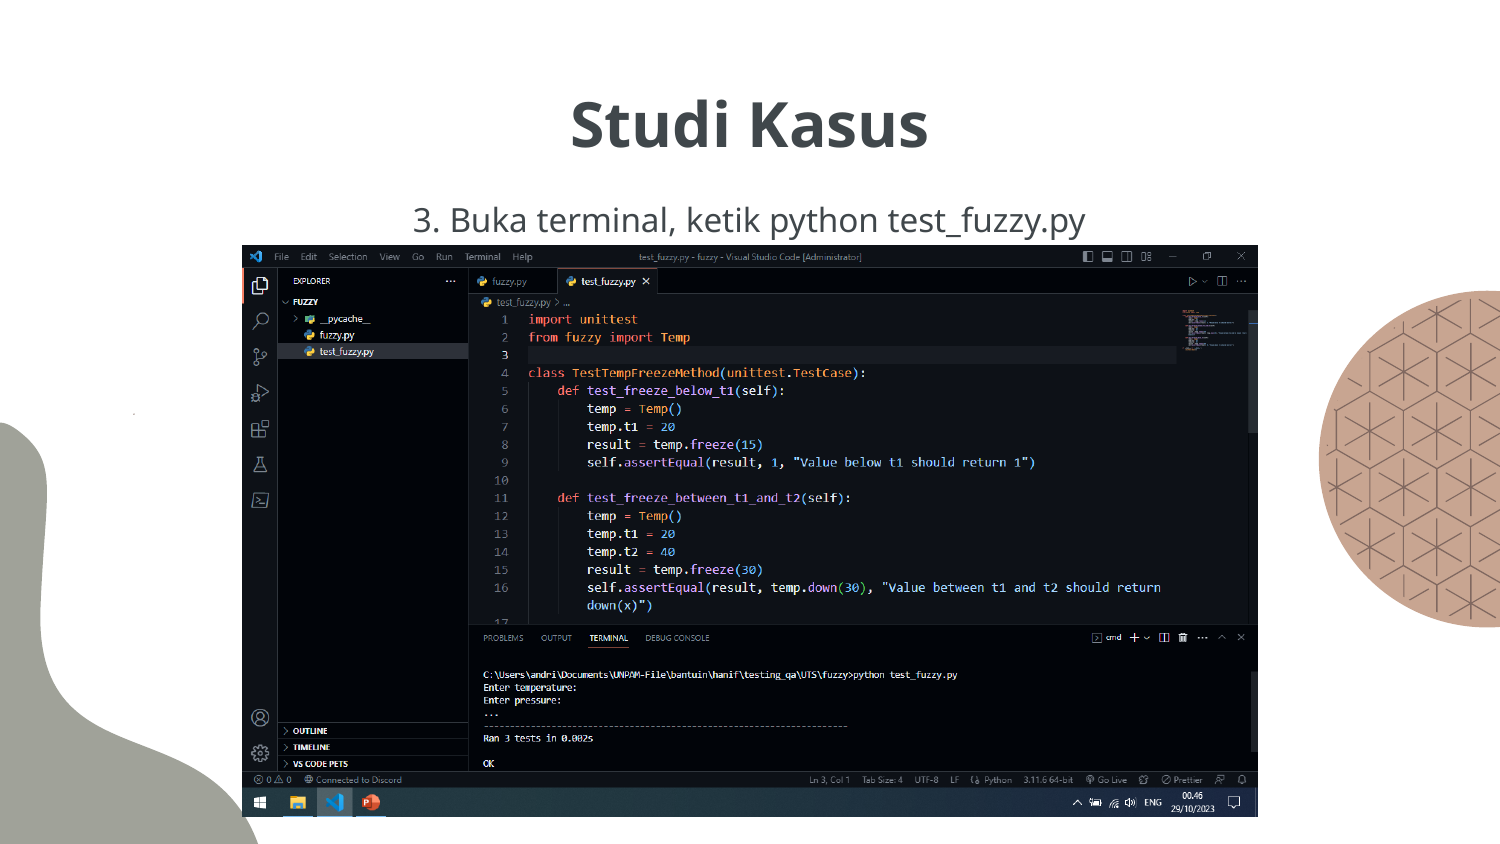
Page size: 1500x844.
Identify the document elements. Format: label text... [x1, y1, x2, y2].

title Studi Kasus [116, 85, 1383, 175]
picture [242, 245, 1258, 817]
list 3. Buka terminal, ketik python test_fuzzy.py [116, 184, 1383, 246]
